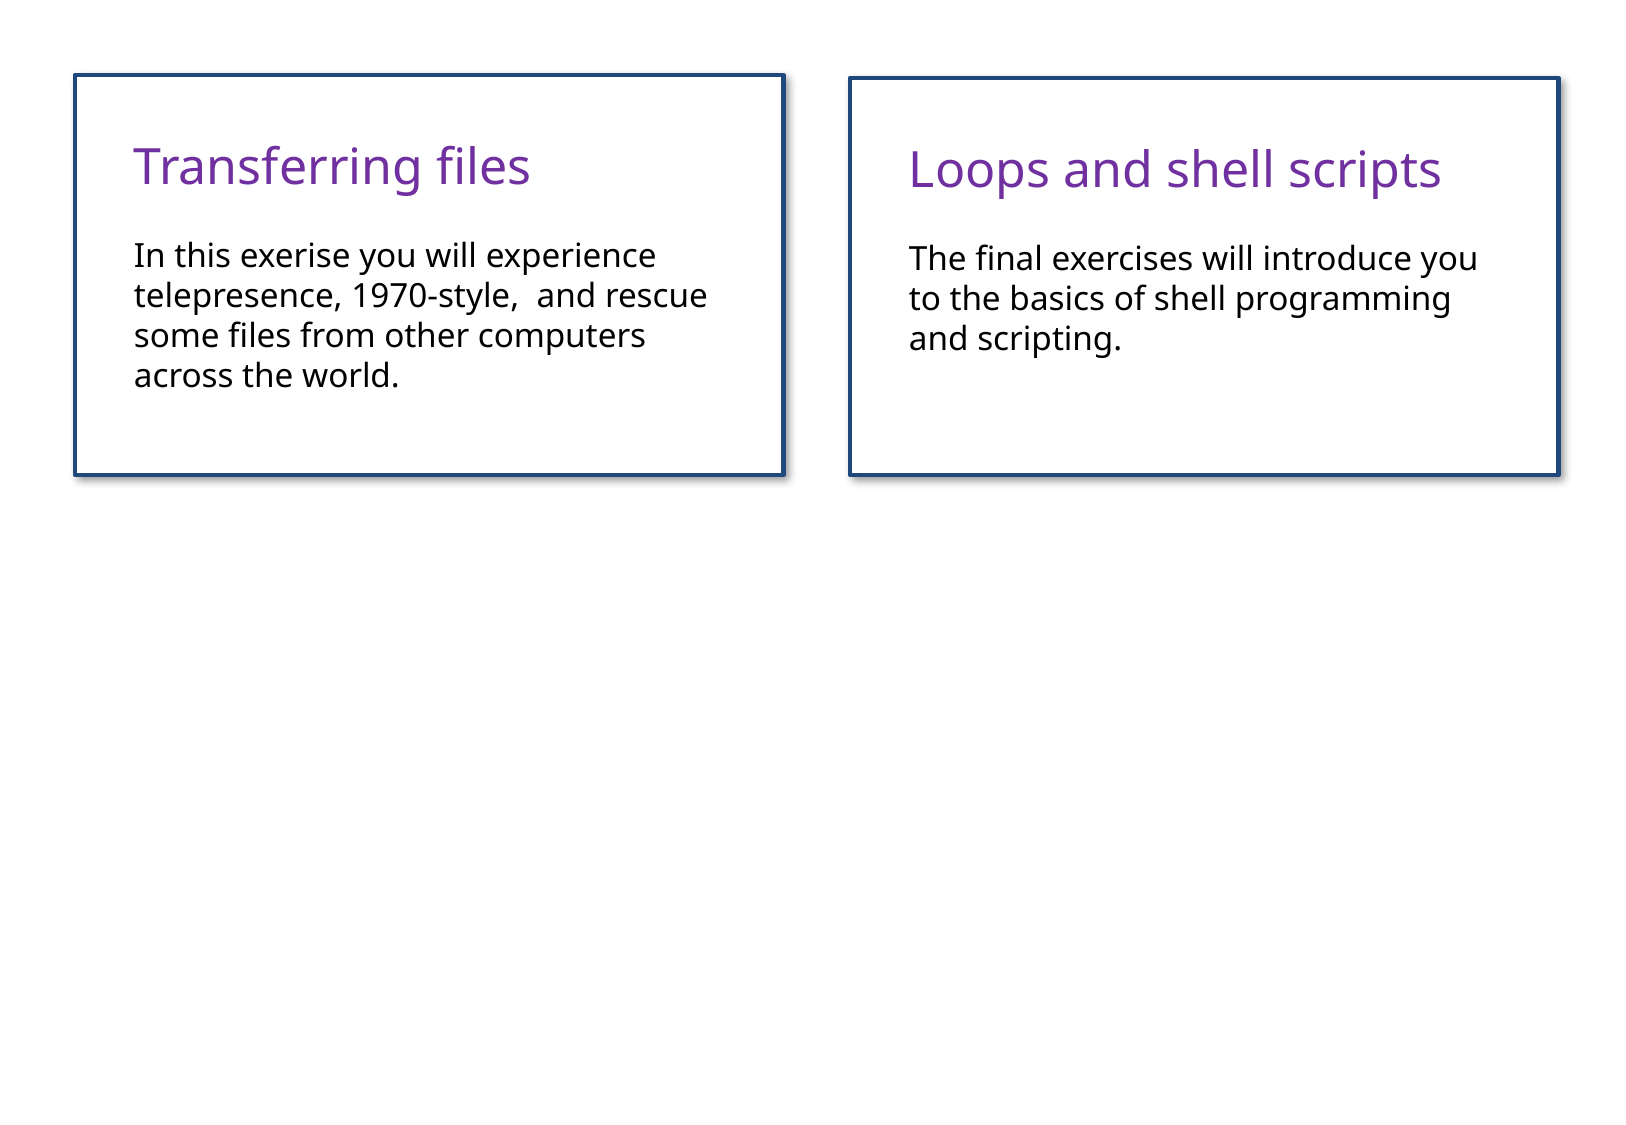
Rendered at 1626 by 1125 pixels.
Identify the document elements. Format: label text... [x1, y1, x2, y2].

text_box Transferring files In this exerise you will experience telepresence, 1970-style, and rescue some files from other computers across the world. [73, 73, 786, 477]
text_box Loops and shell scripts The final exercises will introduce you to the basics of shell programming and scripting. [848, 76, 1561, 477]
